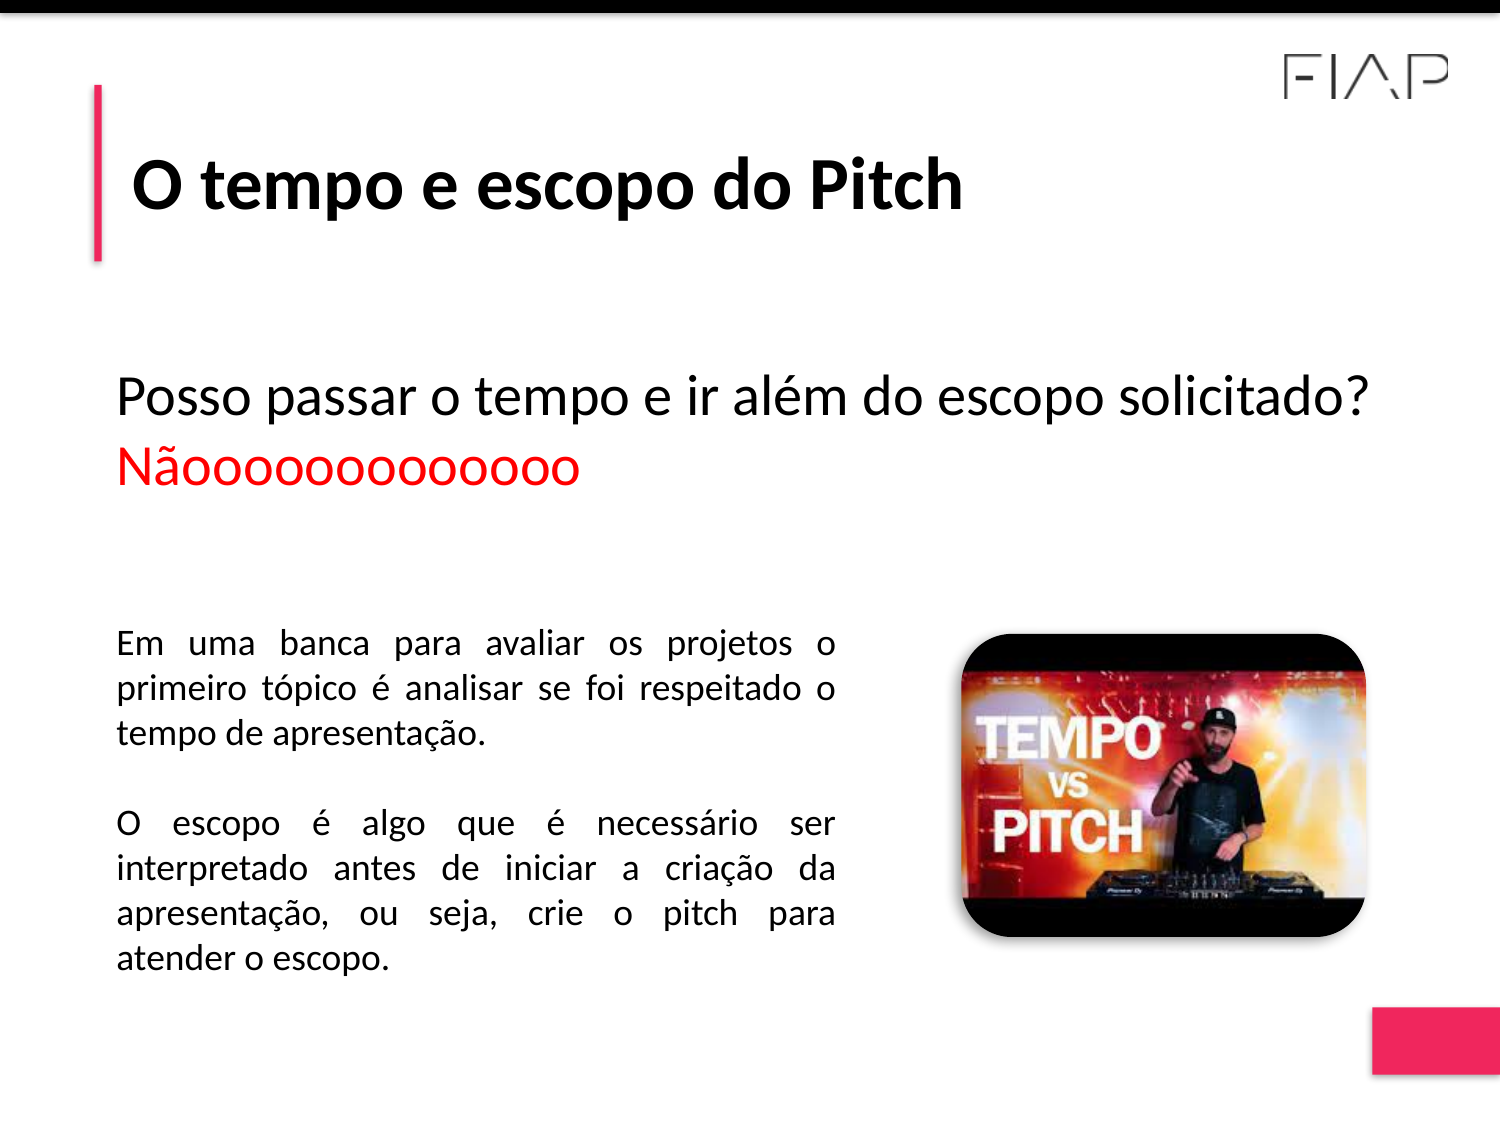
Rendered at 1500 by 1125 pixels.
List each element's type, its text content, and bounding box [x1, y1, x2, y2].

text_box Posso passar o tempo e ir além do escopo solicitado? Nãooooooooooooo [101, 350, 1415, 505]
text_box [0, 0, 1500, 14]
picture [1283, 53, 1449, 99]
text_box [93, 84, 102, 262]
text_box Em uma banca para avaliar os projetos o primeiro tópico é analisar se foi respeitado o tempo de apresentação. O escopo é algo que é necessário ser interpretado antes de iniciar a criação da apresentação, ou seja, crie o pitch para atender o escopo. [101, 610, 852, 986]
text_box O tempo e escopo do Pitch [117, 127, 981, 233]
text_box [1372, 1007, 1500, 1075]
picture [961, 633, 1367, 938]
